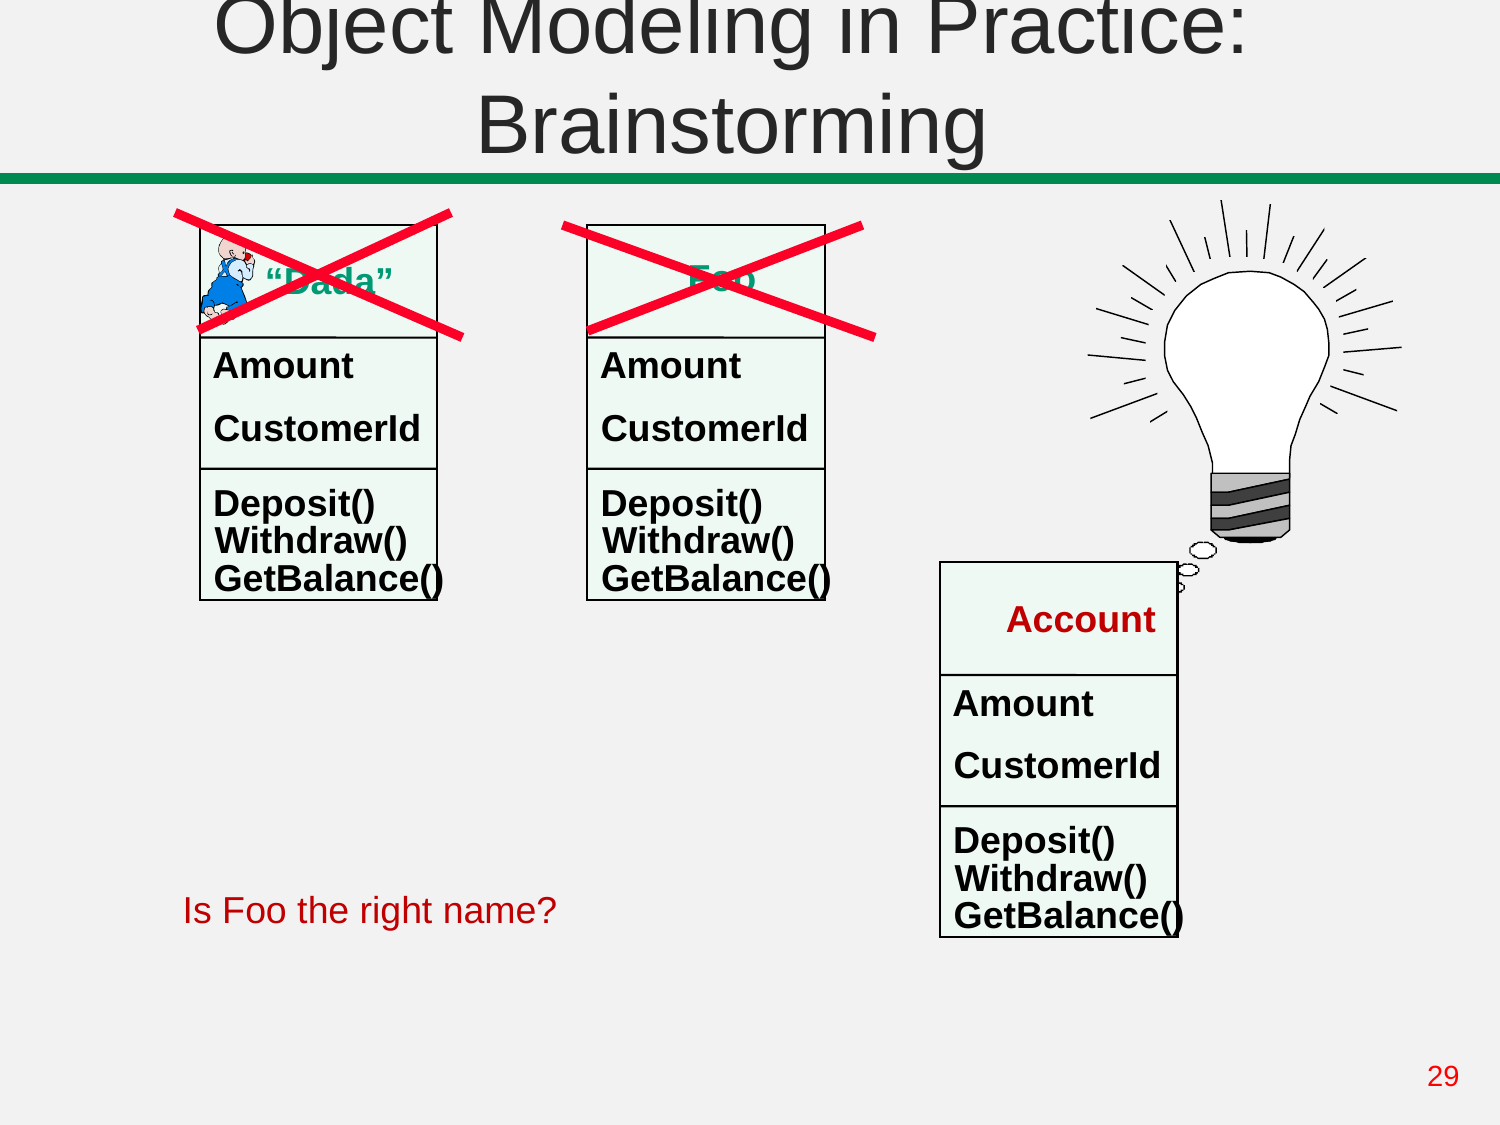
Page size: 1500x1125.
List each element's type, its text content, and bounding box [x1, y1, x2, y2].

text_box Is Foo the right name? [168, 833, 573, 939]
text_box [584, 347, 849, 608]
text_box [1087, 199, 1405, 598]
title Object Modeling in Practice: Brainstorming [0, 0, 1500, 179]
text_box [937, 562, 1202, 945]
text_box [197, 345, 462, 608]
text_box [562, 224, 876, 338]
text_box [174, 212, 463, 338]
